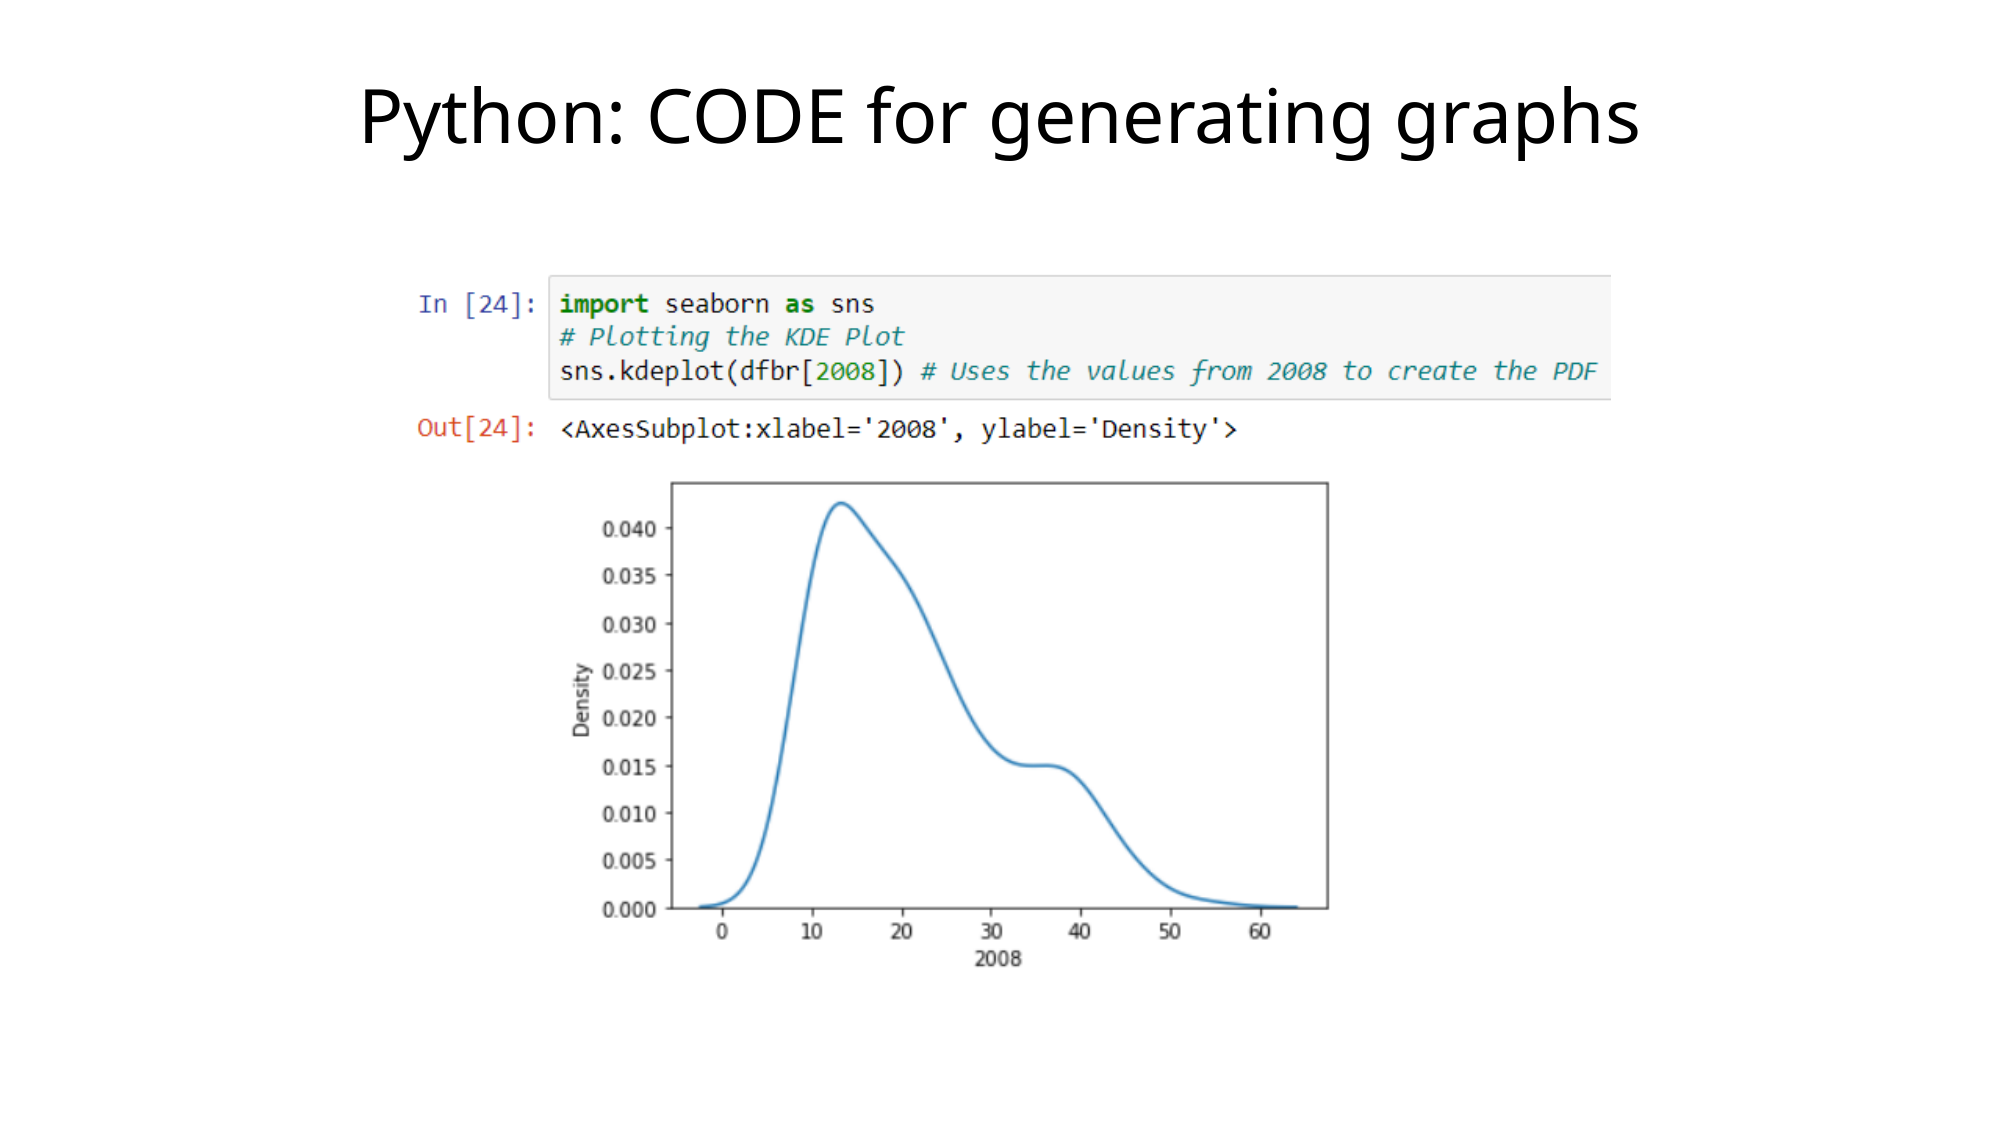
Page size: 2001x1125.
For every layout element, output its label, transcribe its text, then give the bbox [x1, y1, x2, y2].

picture [389, 266, 1611, 983]
title Python: CODE for generating graphs [113, 55, 1887, 168]
